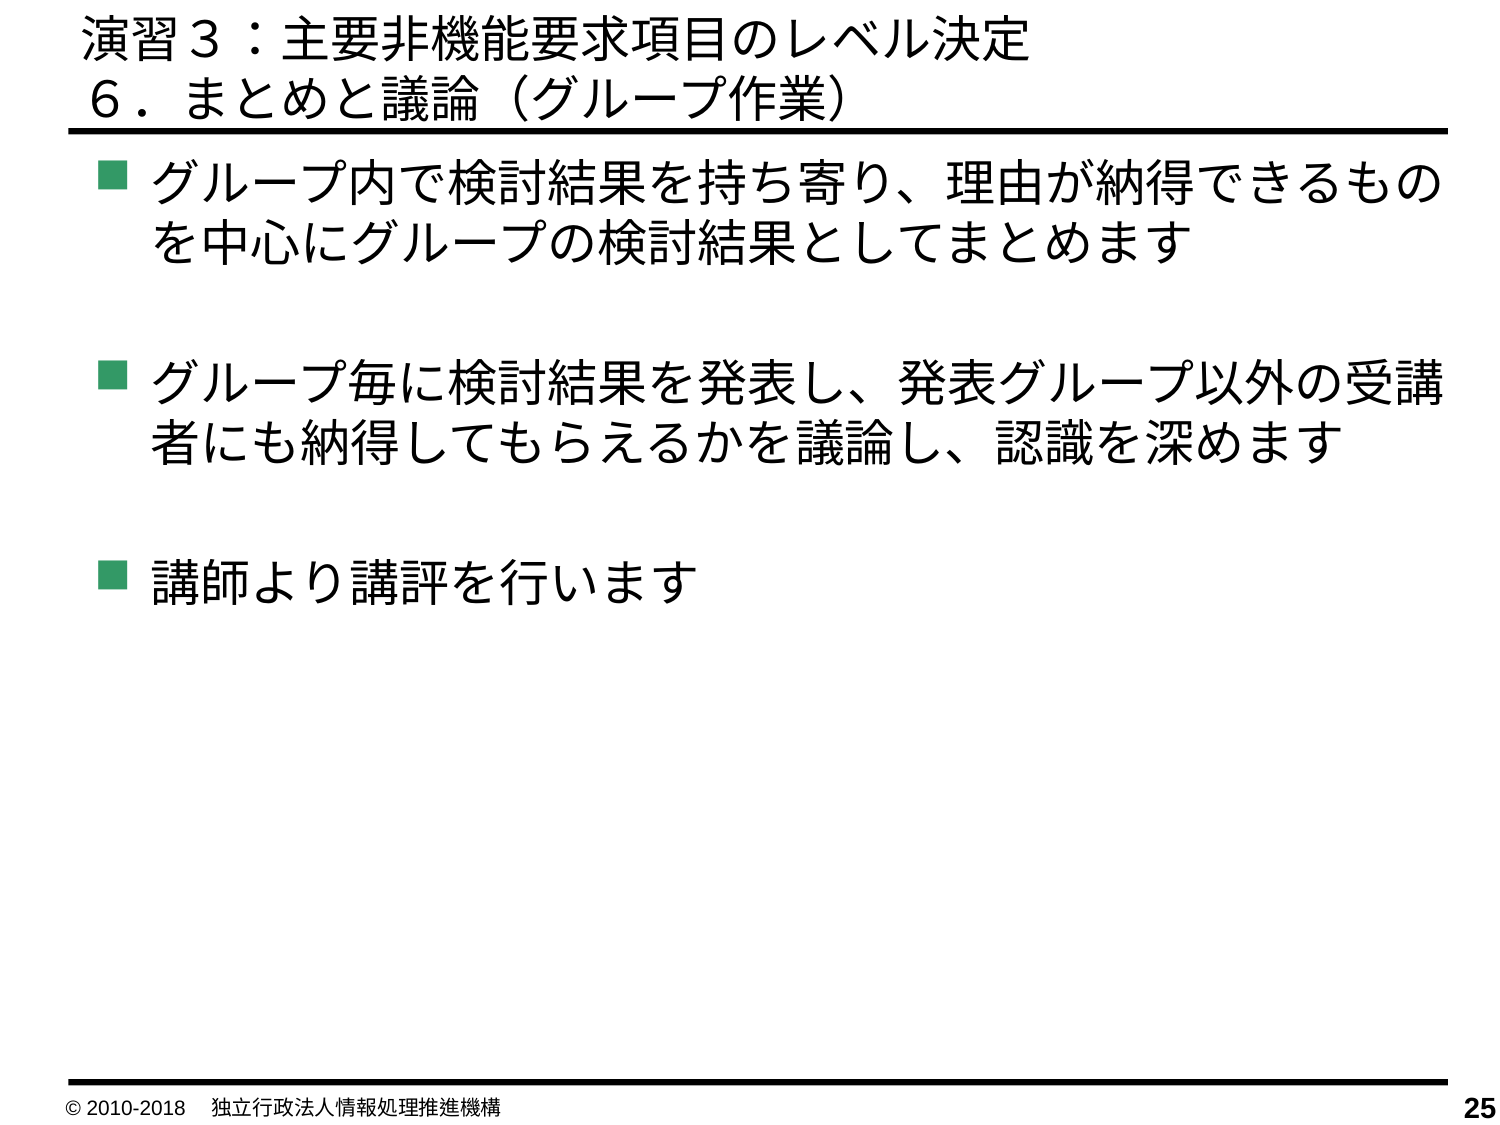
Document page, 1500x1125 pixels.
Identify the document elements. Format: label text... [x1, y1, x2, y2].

text_box 演習３：主要非機能要求項目のレベル決定 ６．まとめと議論（グループ作業） [66, 0, 1374, 135]
text_box グループ内で検討結果を持ち寄り、理由が納得できるものを中心にグループの検討結果としてまとめます グループ毎に検討結果を発表し、発表グループ以外の受講者にも納得してもらえるかを議論し、認識を深めます 講師より講評を行います [79, 144, 1480, 1063]
